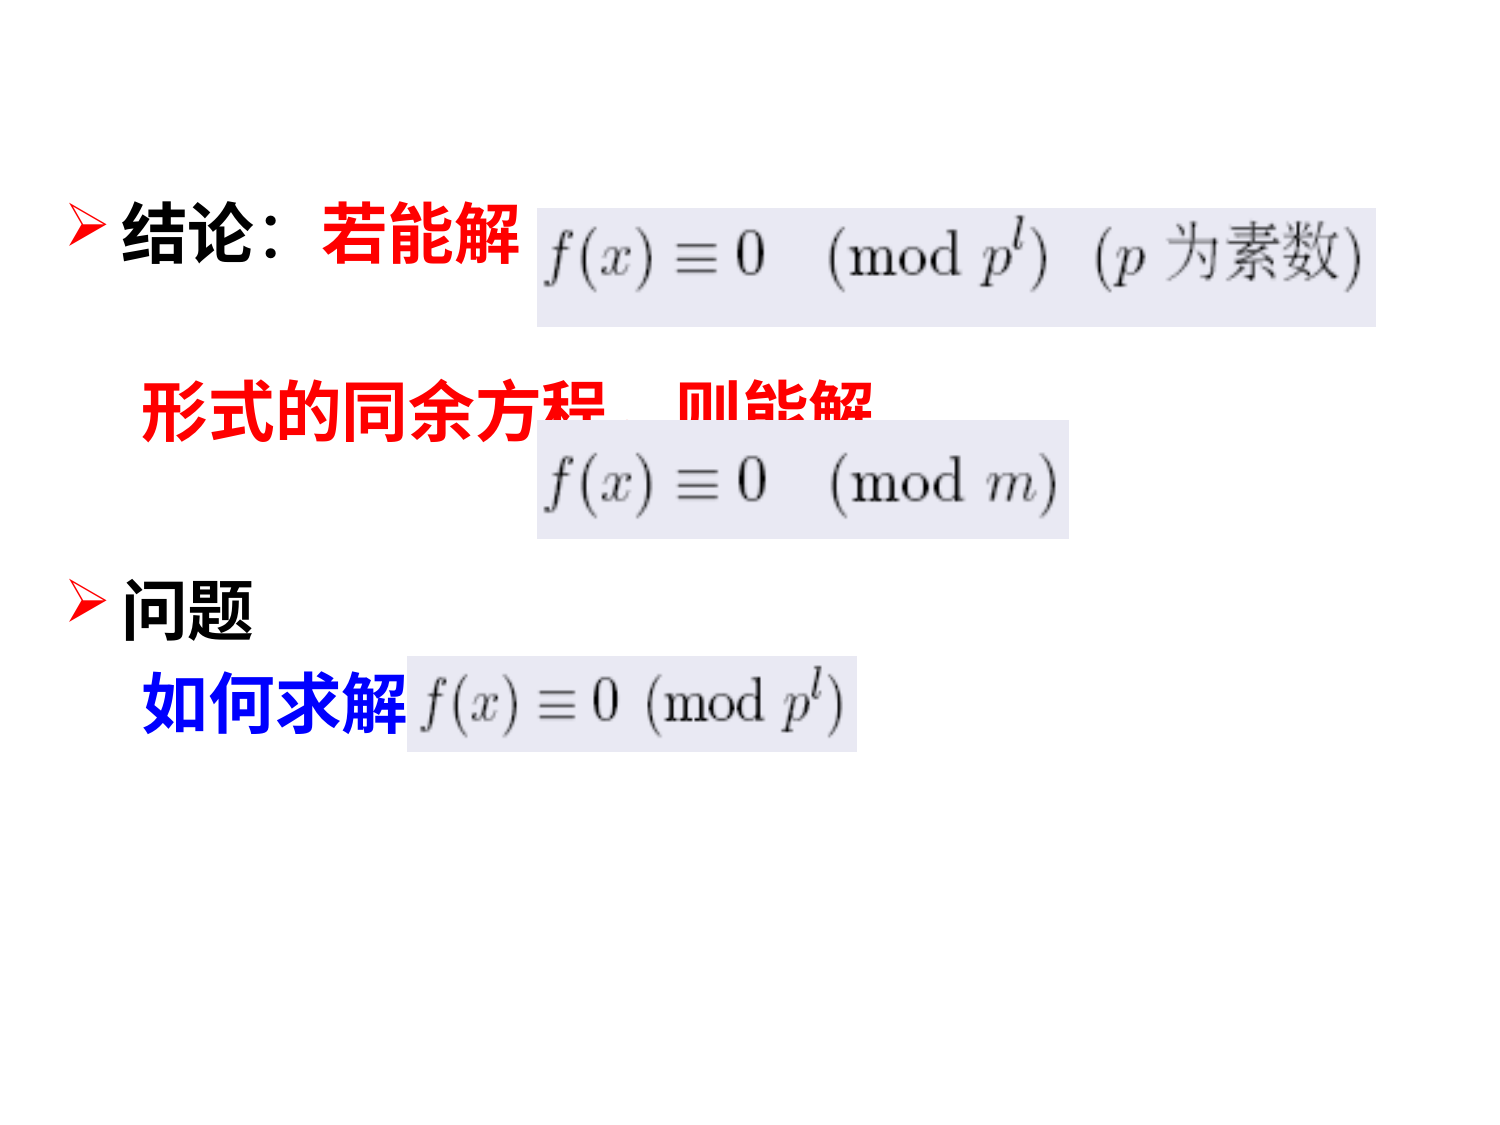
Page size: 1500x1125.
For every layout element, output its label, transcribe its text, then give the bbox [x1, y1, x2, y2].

picture [537, 420, 1070, 539]
text_box 结论：若能解 形式的同余方程，则能解 问题 如何求解 [49, 184, 1451, 811]
picture [407, 656, 857, 752]
picture [537, 208, 1377, 327]
